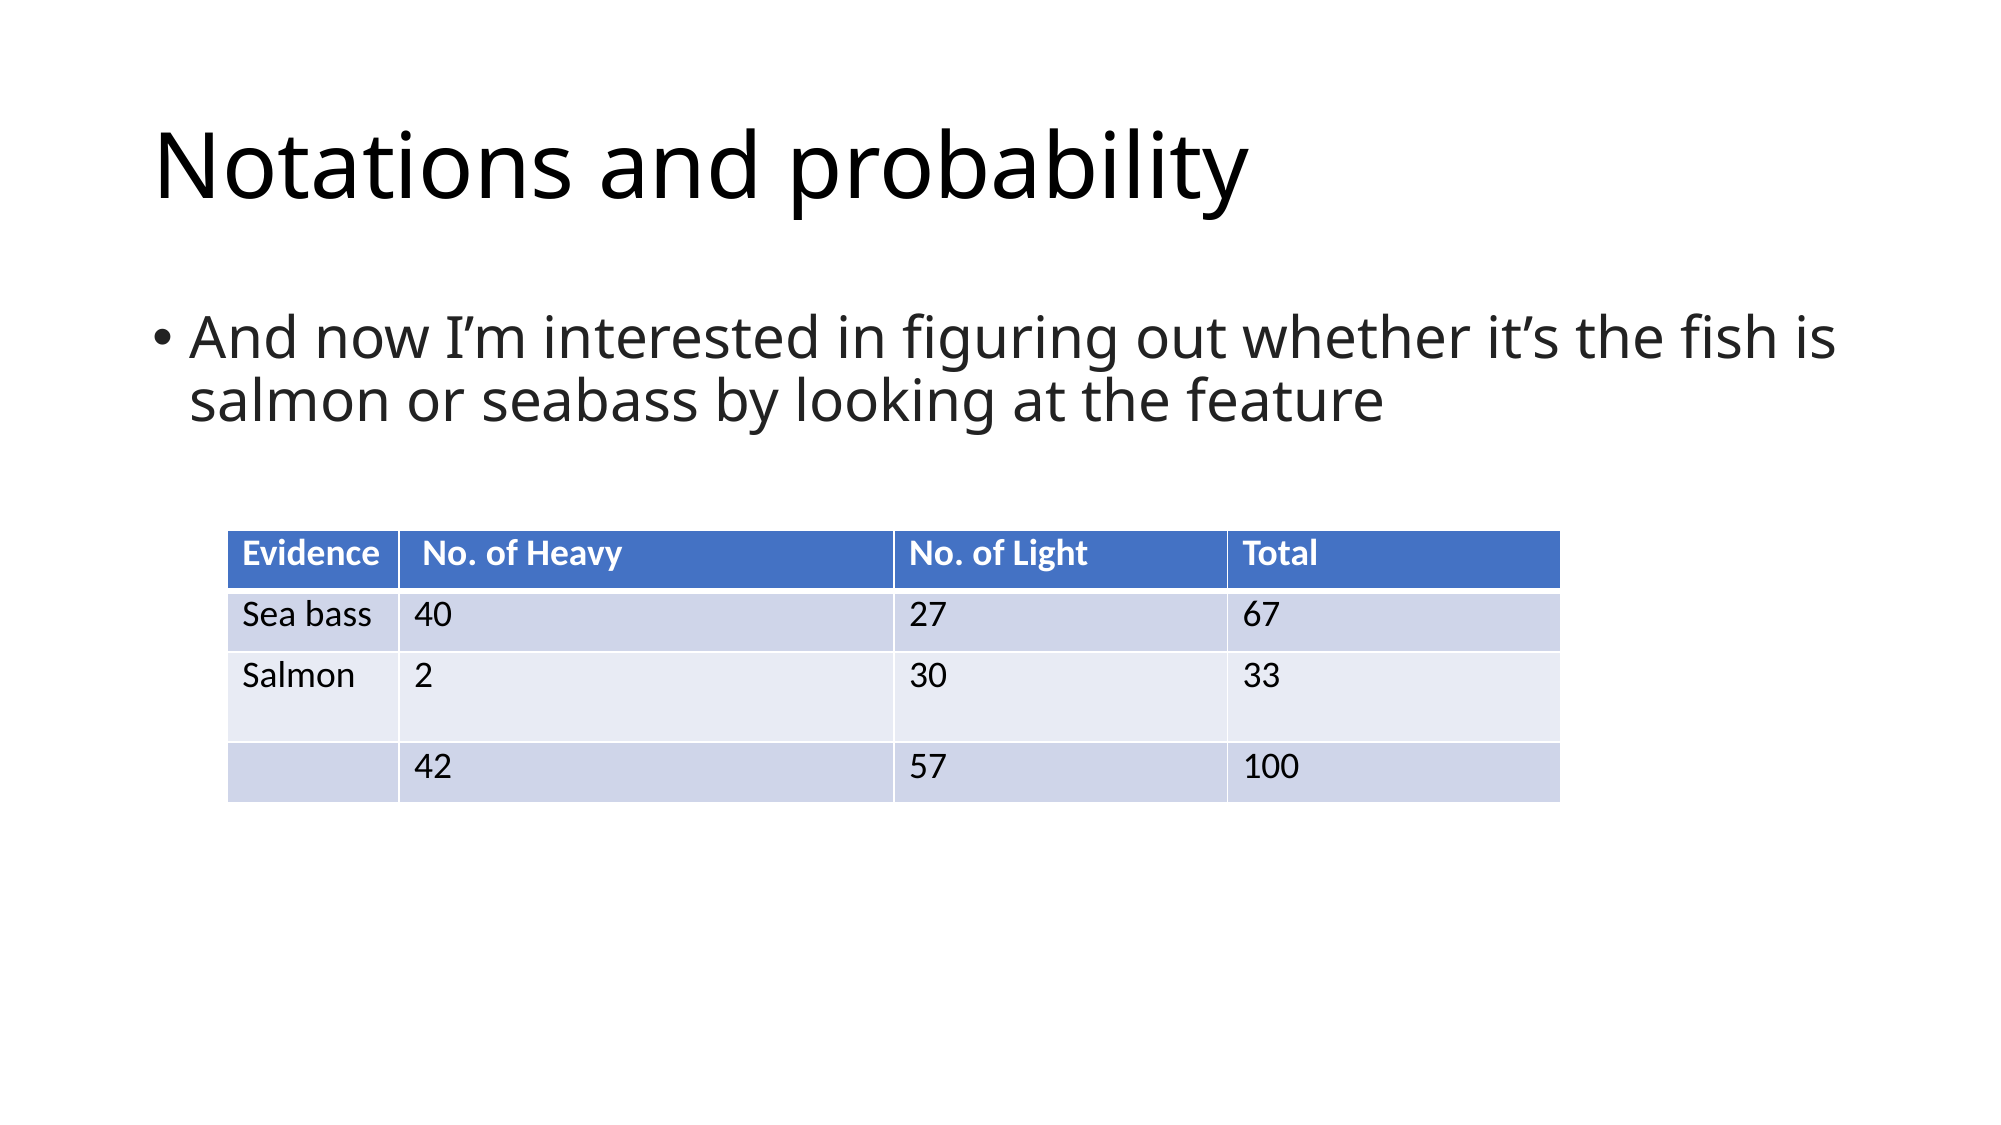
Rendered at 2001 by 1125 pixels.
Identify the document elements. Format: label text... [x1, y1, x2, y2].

table_header No. of Heavy [400, 531, 893, 588]
table_cell 57 [895, 743, 1227, 802]
table_cell 40 [400, 594, 893, 651]
table_header No. of Light [895, 531, 1227, 588]
list And now I’m interested in figuring out whether it’s the fish is salmon or seabass by looking at the feature [137, 301, 1863, 1015]
table_cell 2 [400, 653, 893, 741]
title Notations and probability [137, 59, 1863, 278]
table_cell 33 [1228, 653, 1560, 741]
table_cell 100 [1228, 743, 1560, 802]
table_cell Salmon [228, 653, 398, 741]
table_header Evidence [228, 531, 398, 588]
table_cell 27 [895, 594, 1227, 651]
table_cell 67 [1228, 594, 1560, 651]
table_cell 30 [895, 653, 1227, 741]
table_cell [228, 743, 398, 802]
table_header Total [1228, 531, 1560, 588]
table_cell 42 [400, 743, 893, 802]
table_cell Sea bass [228, 594, 398, 651]
